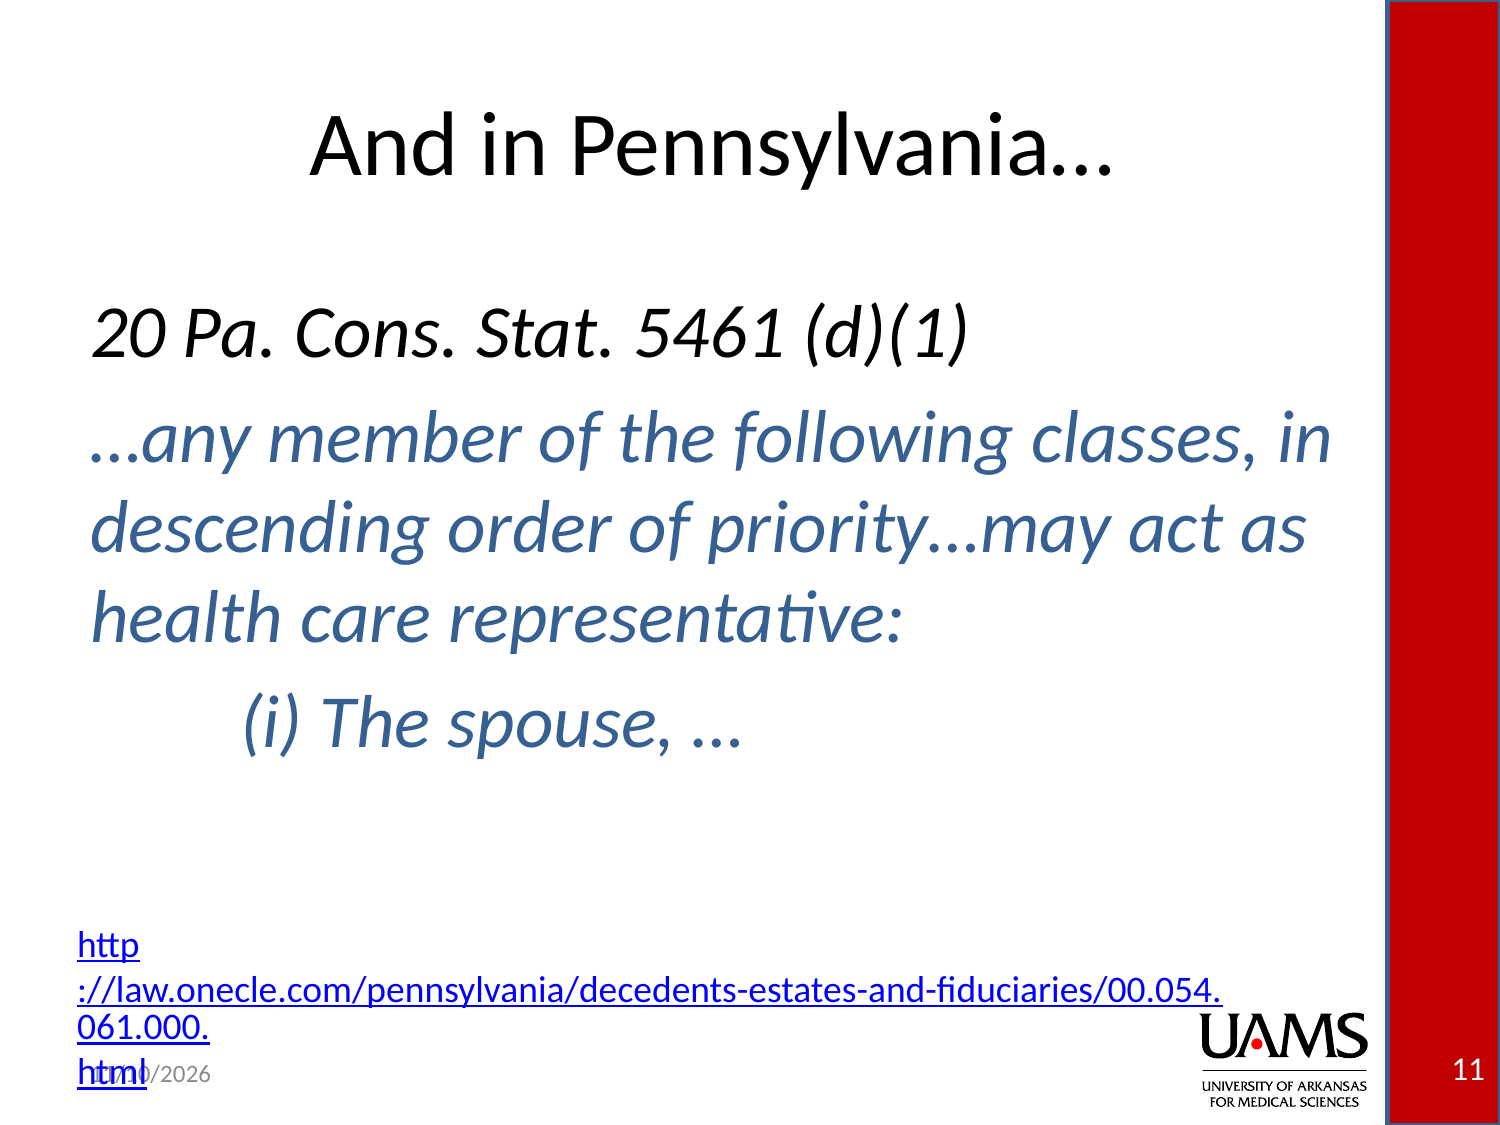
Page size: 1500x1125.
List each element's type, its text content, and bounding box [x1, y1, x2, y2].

list 20 Pa. Cons. Stat. 5461 (d)(1) …any member of the following classes, in descending order of priority…may act as health care representative: (i) The spouse, … [75, 275, 1350, 1018]
title And in Pennsylvania… [75, 45, 1350, 233]
text_box http://law.onecle.com/pennsylvania/decedents-estates-and-fiduciaries/00.054.061.000.html [62, 912, 1250, 1063]
